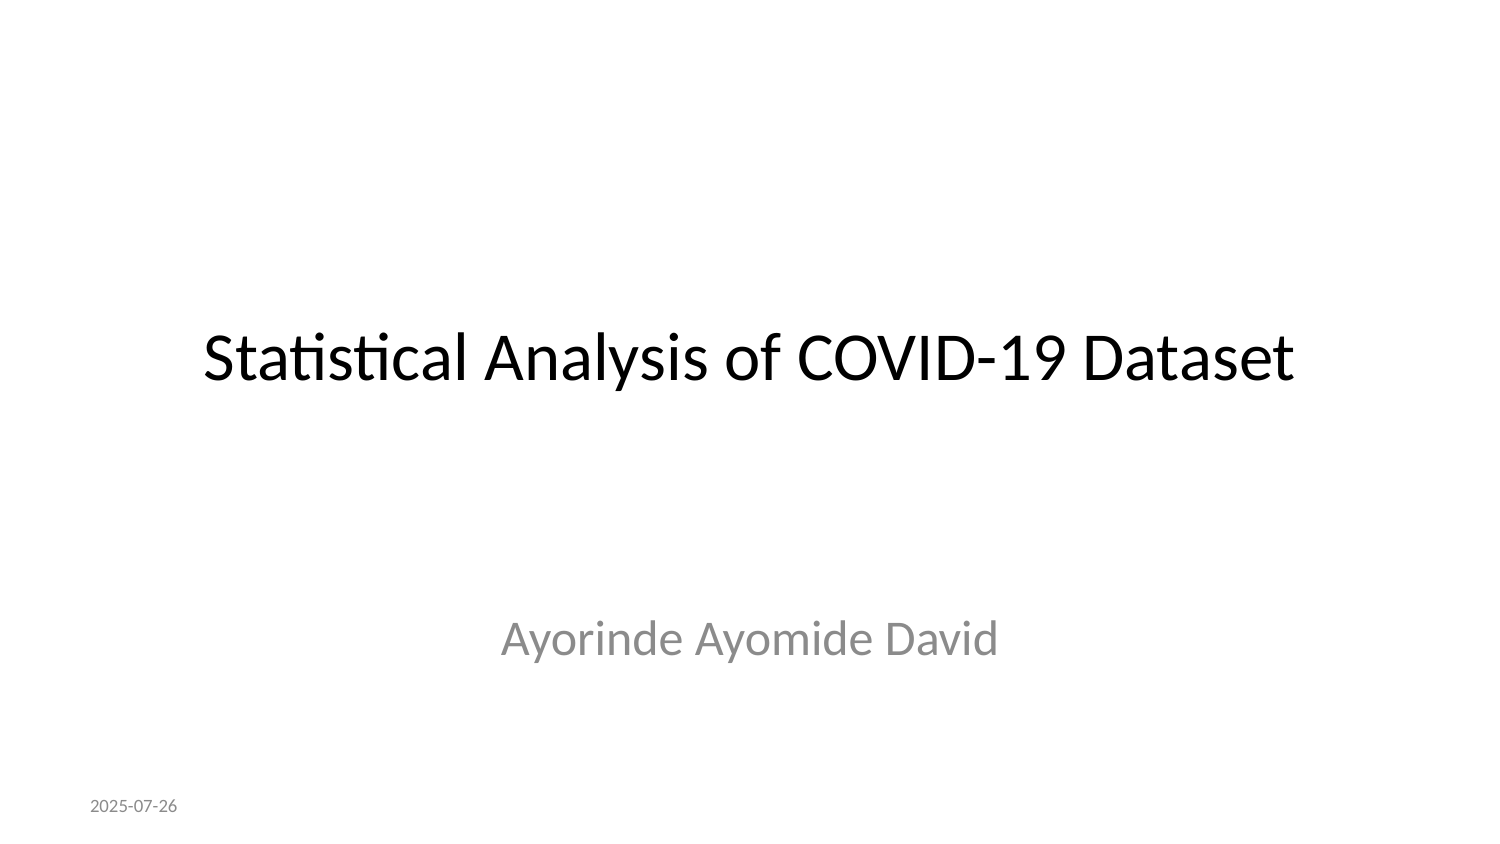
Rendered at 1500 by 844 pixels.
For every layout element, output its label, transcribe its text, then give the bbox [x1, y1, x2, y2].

title Statistical Analysis of COVID-19 Dataset [112, 262, 1388, 443]
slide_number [75, 782, 425, 827]
subtitle Ayorinde Ayomide David [225, 478, 1275, 694]
